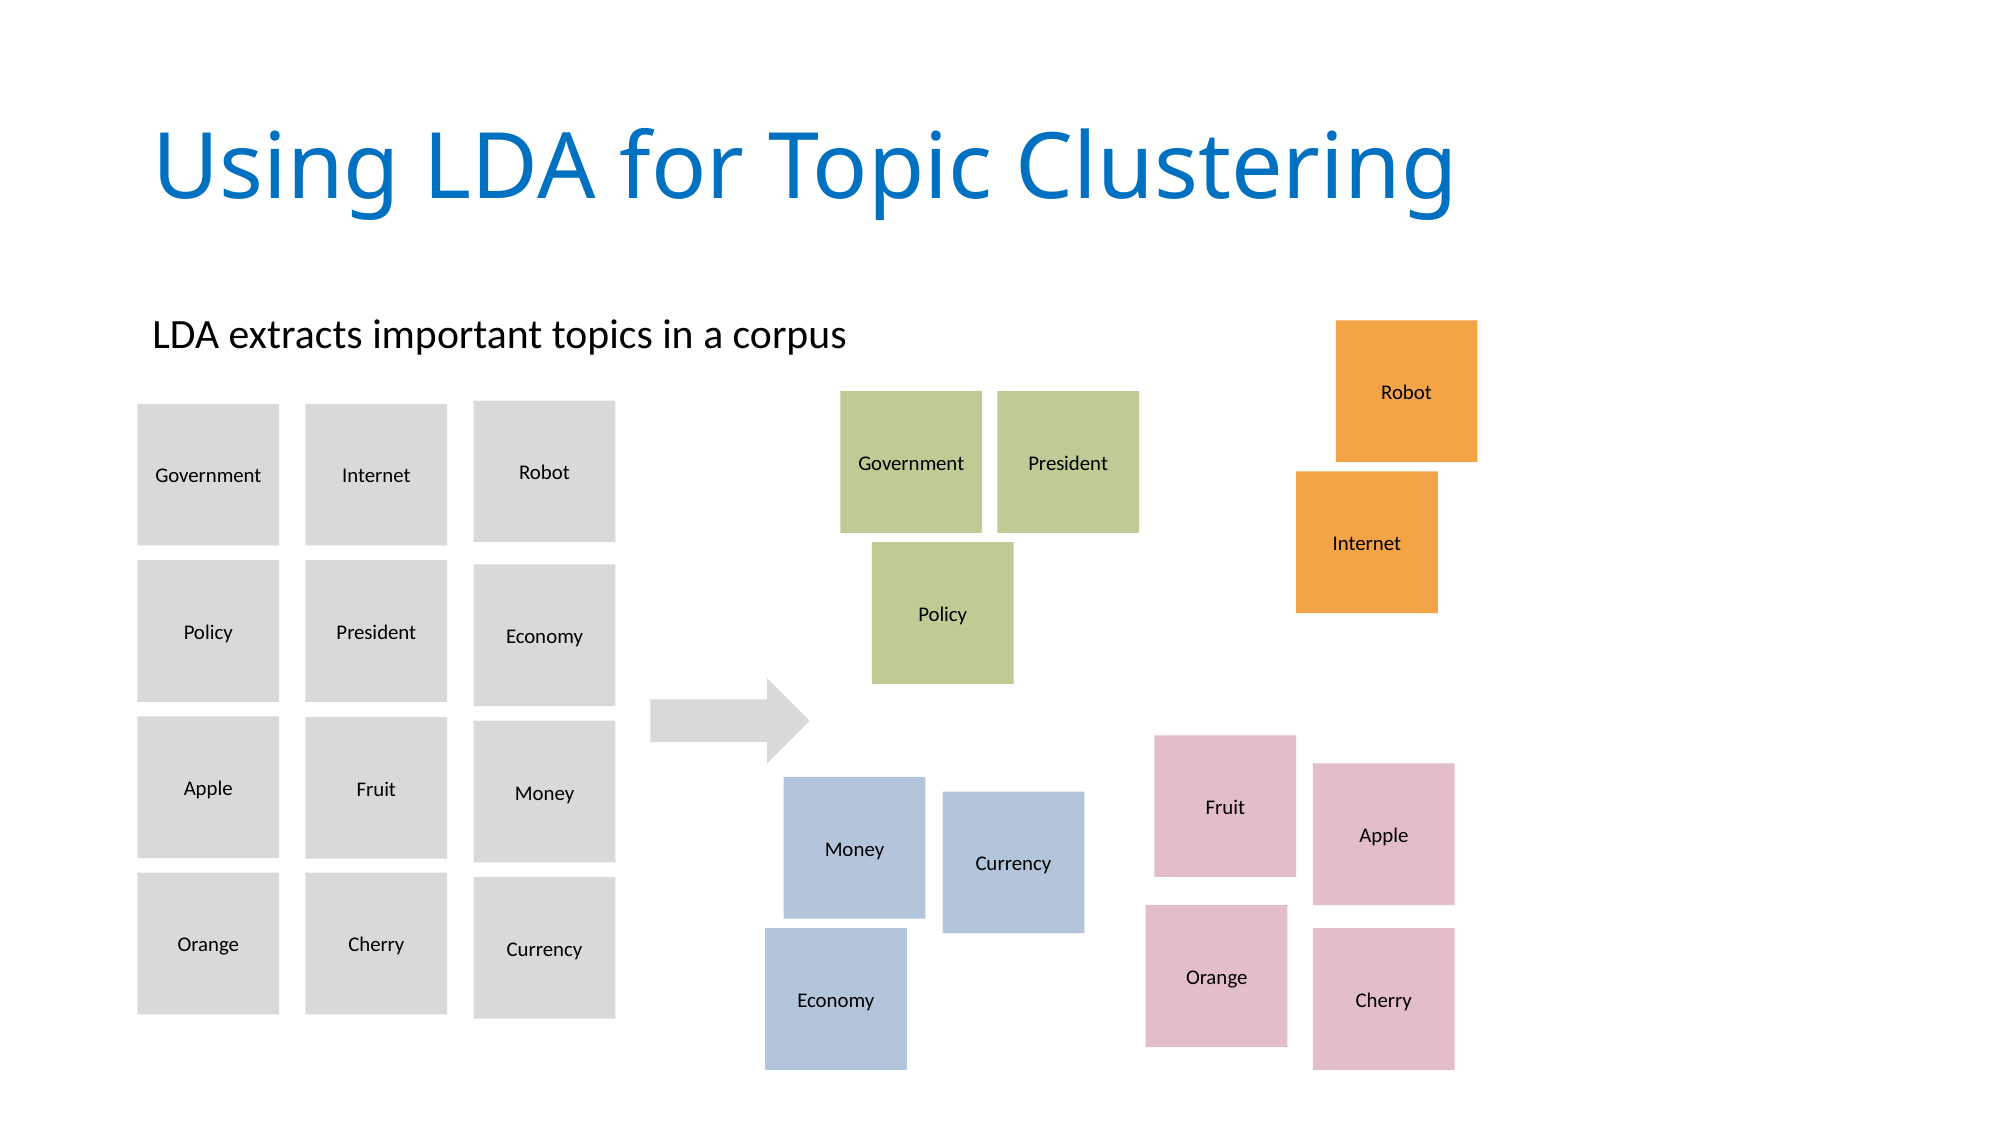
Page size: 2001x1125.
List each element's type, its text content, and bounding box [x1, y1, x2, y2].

text_box Cherry [1312, 927, 1456, 1071]
text_box Government [839, 390, 983, 534]
text_box Money [783, 776, 926, 920]
text_box Government [136, 403, 280, 546]
text_box [649, 675, 812, 766]
text_box Apple [1312, 762, 1456, 906]
text_box Currency [942, 791, 1085, 934]
text_box Orange [136, 872, 280, 1015]
text_box Economy [473, 563, 616, 707]
text_box Currency [473, 876, 616, 1020]
text_box Apple [136, 715, 280, 859]
text_box Fruit [1153, 734, 1297, 878]
text_box Internet [1295, 470, 1439, 614]
list LDA extracts important topics in a corpus [137, 299, 1863, 379]
text_box Policy [871, 541, 1015, 685]
title Using LDA for Topic Clustering [137, 59, 1863, 278]
text_box President [996, 390, 1140, 534]
text_box Robot [473, 399, 616, 543]
text_box Fruit [304, 716, 448, 860]
text_box Policy [136, 559, 280, 703]
text_box Internet [304, 403, 448, 546]
text_box Economy [764, 927, 908, 1071]
text_box President [304, 559, 448, 703]
text_box Money [473, 720, 616, 863]
text_box Robot [1335, 319, 1478, 463]
text_box Cherry [304, 872, 448, 1015]
text_box Orange [1145, 904, 1288, 1048]
